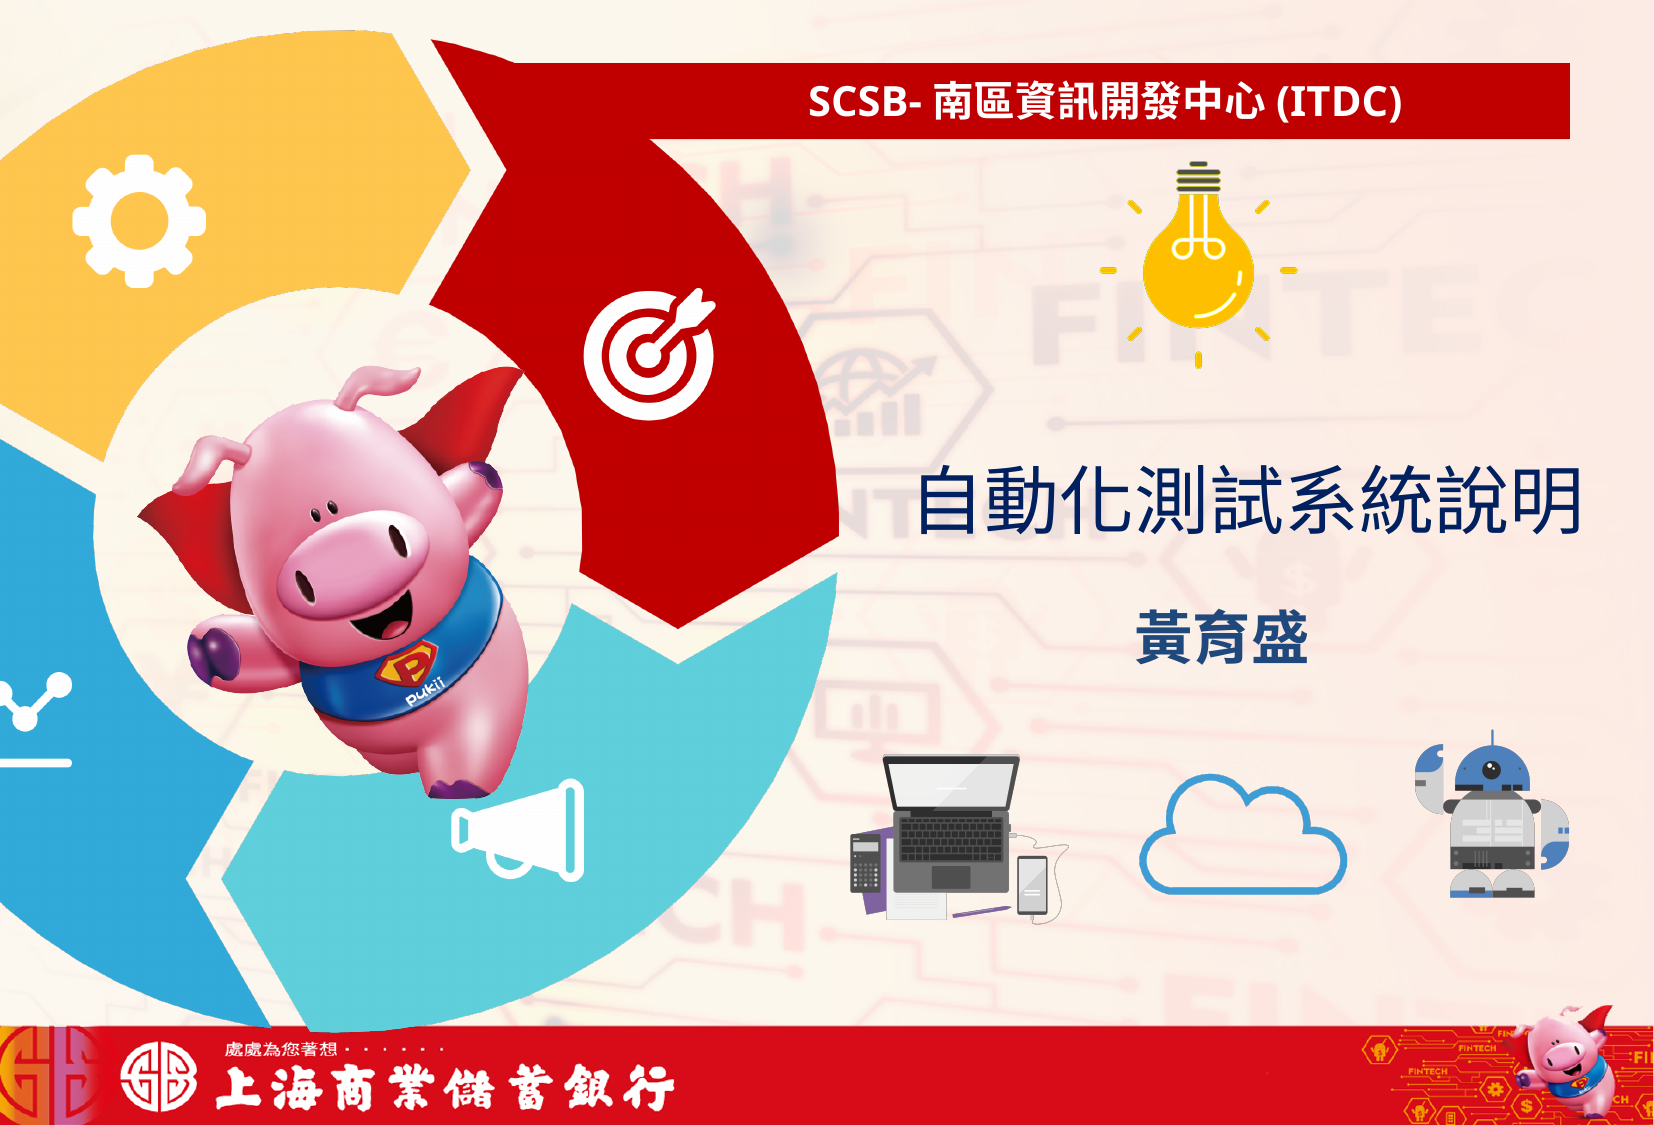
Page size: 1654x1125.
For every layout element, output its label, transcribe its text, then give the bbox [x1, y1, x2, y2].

subtitle 黃育盛 [839, 593, 1612, 689]
text_box [1352, 63, 1570, 140]
title 自動化測試系統說明 [839, 315, 1654, 682]
picture [0, 0, 1654, 1125]
text_box SCSB-南區資訊開發中心(ITDC) [839, 61, 1514, 138]
